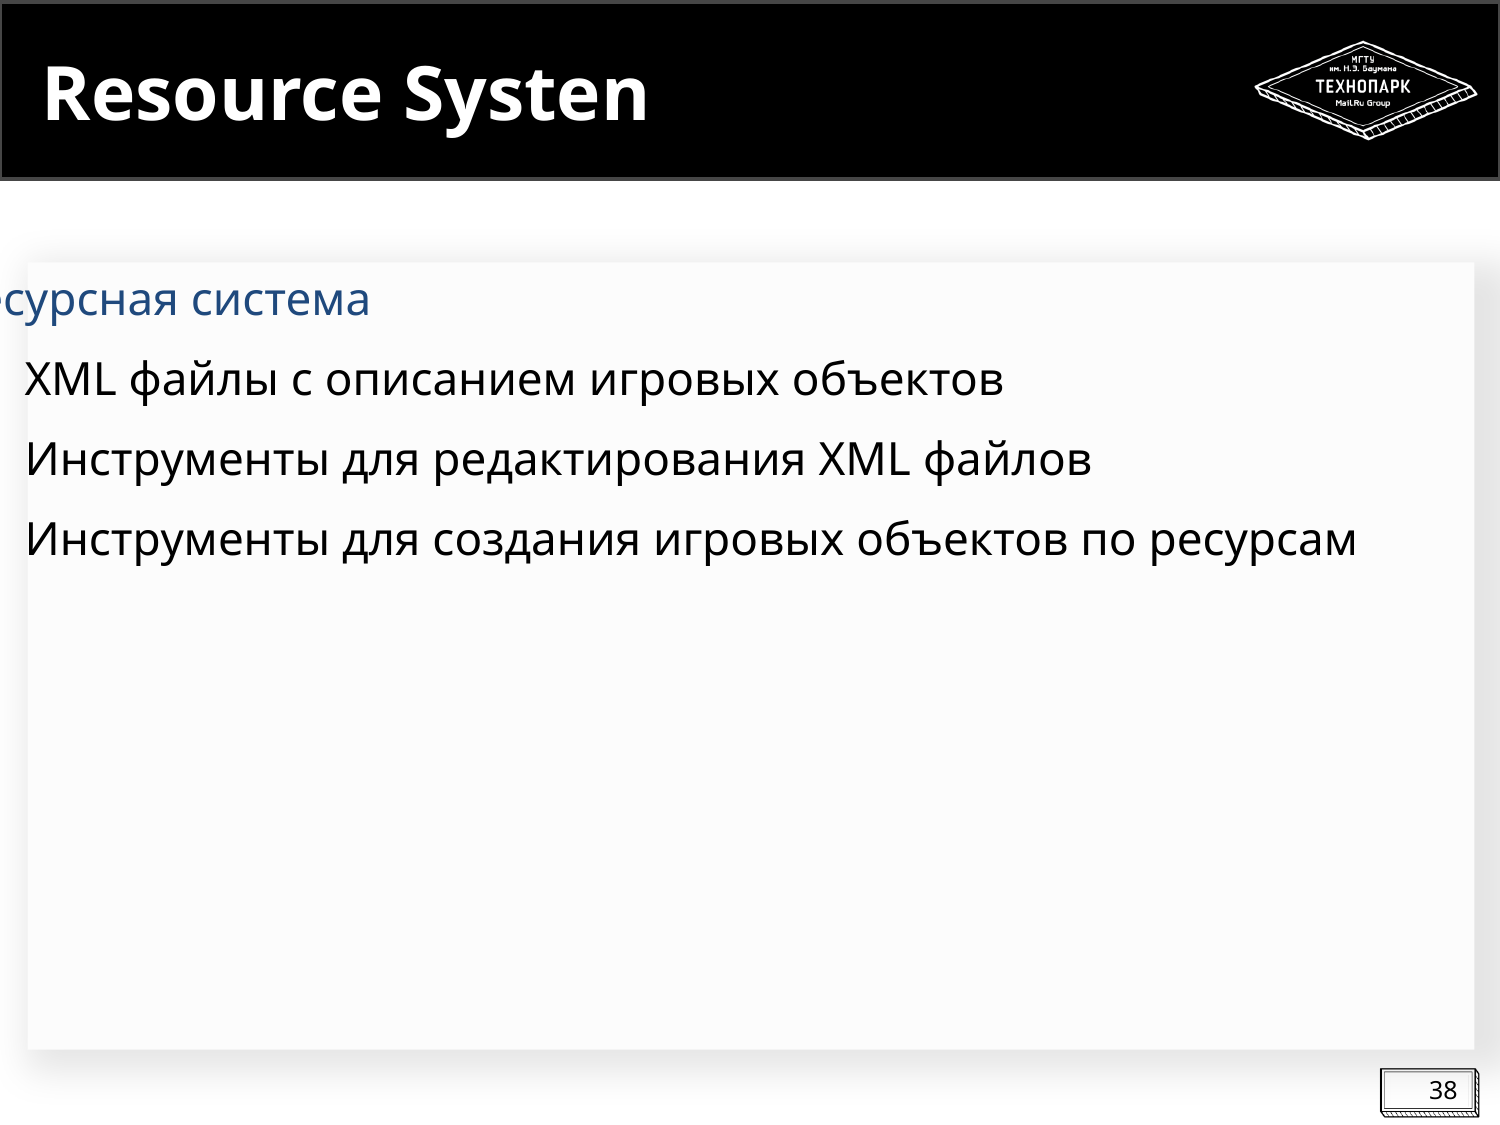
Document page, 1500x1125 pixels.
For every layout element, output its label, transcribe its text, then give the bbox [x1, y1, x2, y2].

picture [1250, 19, 1492, 162]
slide_number 38 [1130, 1069, 1473, 1114]
picture [1366, 1060, 1495, 1125]
text_box [25, 260, 1476, 1052]
title Resource Systen [26, 15, 1250, 166]
text_box Ресурсная система XML файлы с описанием игровых объектов Инструменты для редактирования XML файлов Инструменты для создания игровых объектов по ресурсам [0, 261, 1374, 652]
